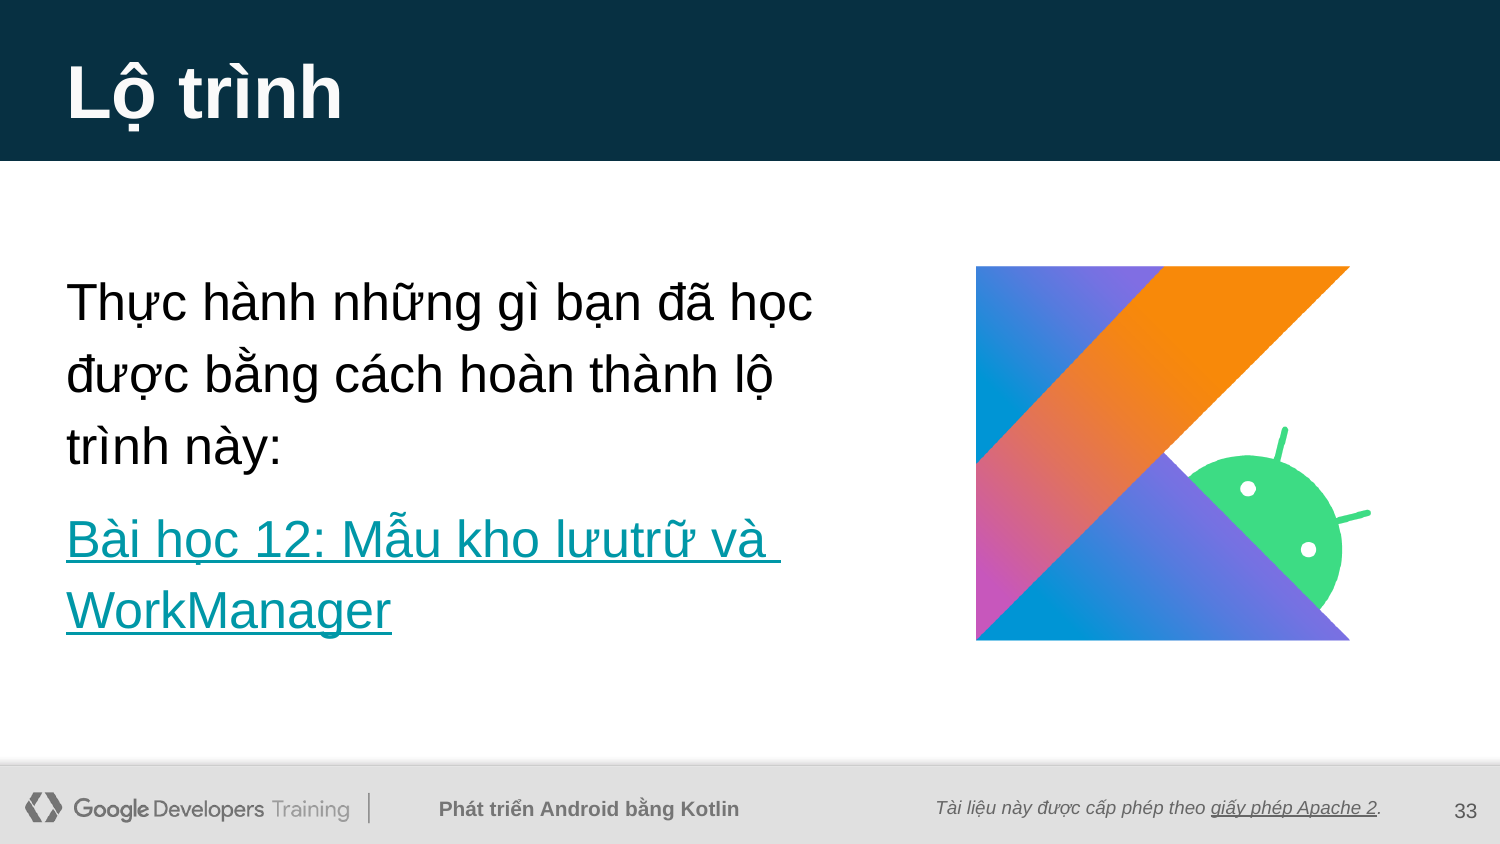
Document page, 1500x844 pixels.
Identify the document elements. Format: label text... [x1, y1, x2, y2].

list Thực hành những gì bạn đã học được bằng cách hoàn thành lộ trình này: Bài học 12: Mẫu kho lưutrữ và WorkManager [51, 244, 871, 392]
picture [0, 161, 1500, 844]
slide_number ‹#› [1402, 777, 1493, 842]
title Lộ trình [51, 28, 1449, 122]
